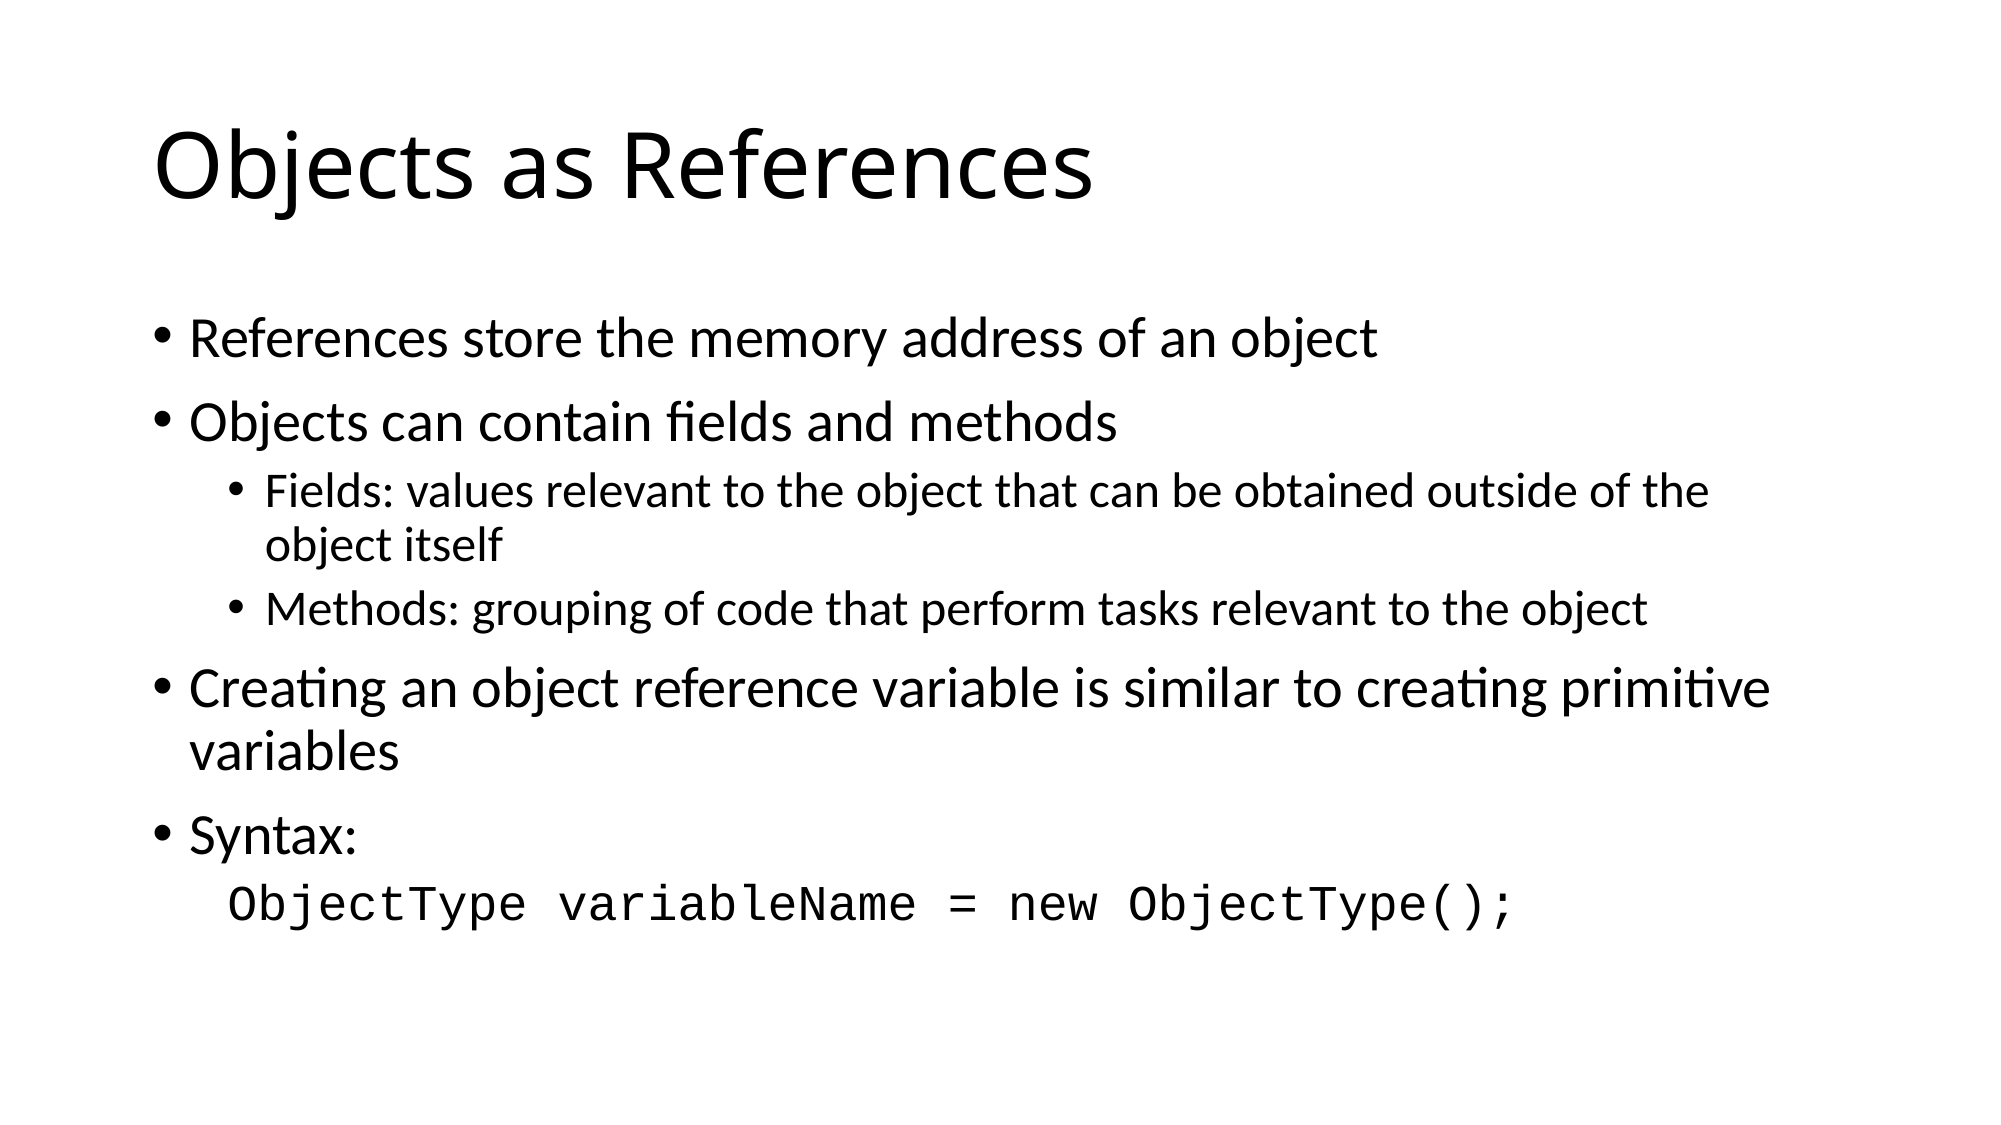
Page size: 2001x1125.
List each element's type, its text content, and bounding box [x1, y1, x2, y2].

list References store the memory address of an object Objects can contain fields and methods Fields: values relevant to the object that can be obtained outside of the object itself Methods: grouping of code that perform tasks relevant to the object Creating an object reference variable is similar to creating primitive variables Syntax: ObjectType variableName = new ObjectType(); [137, 299, 1863, 1014]
title Objects as References [137, 59, 1863, 278]
